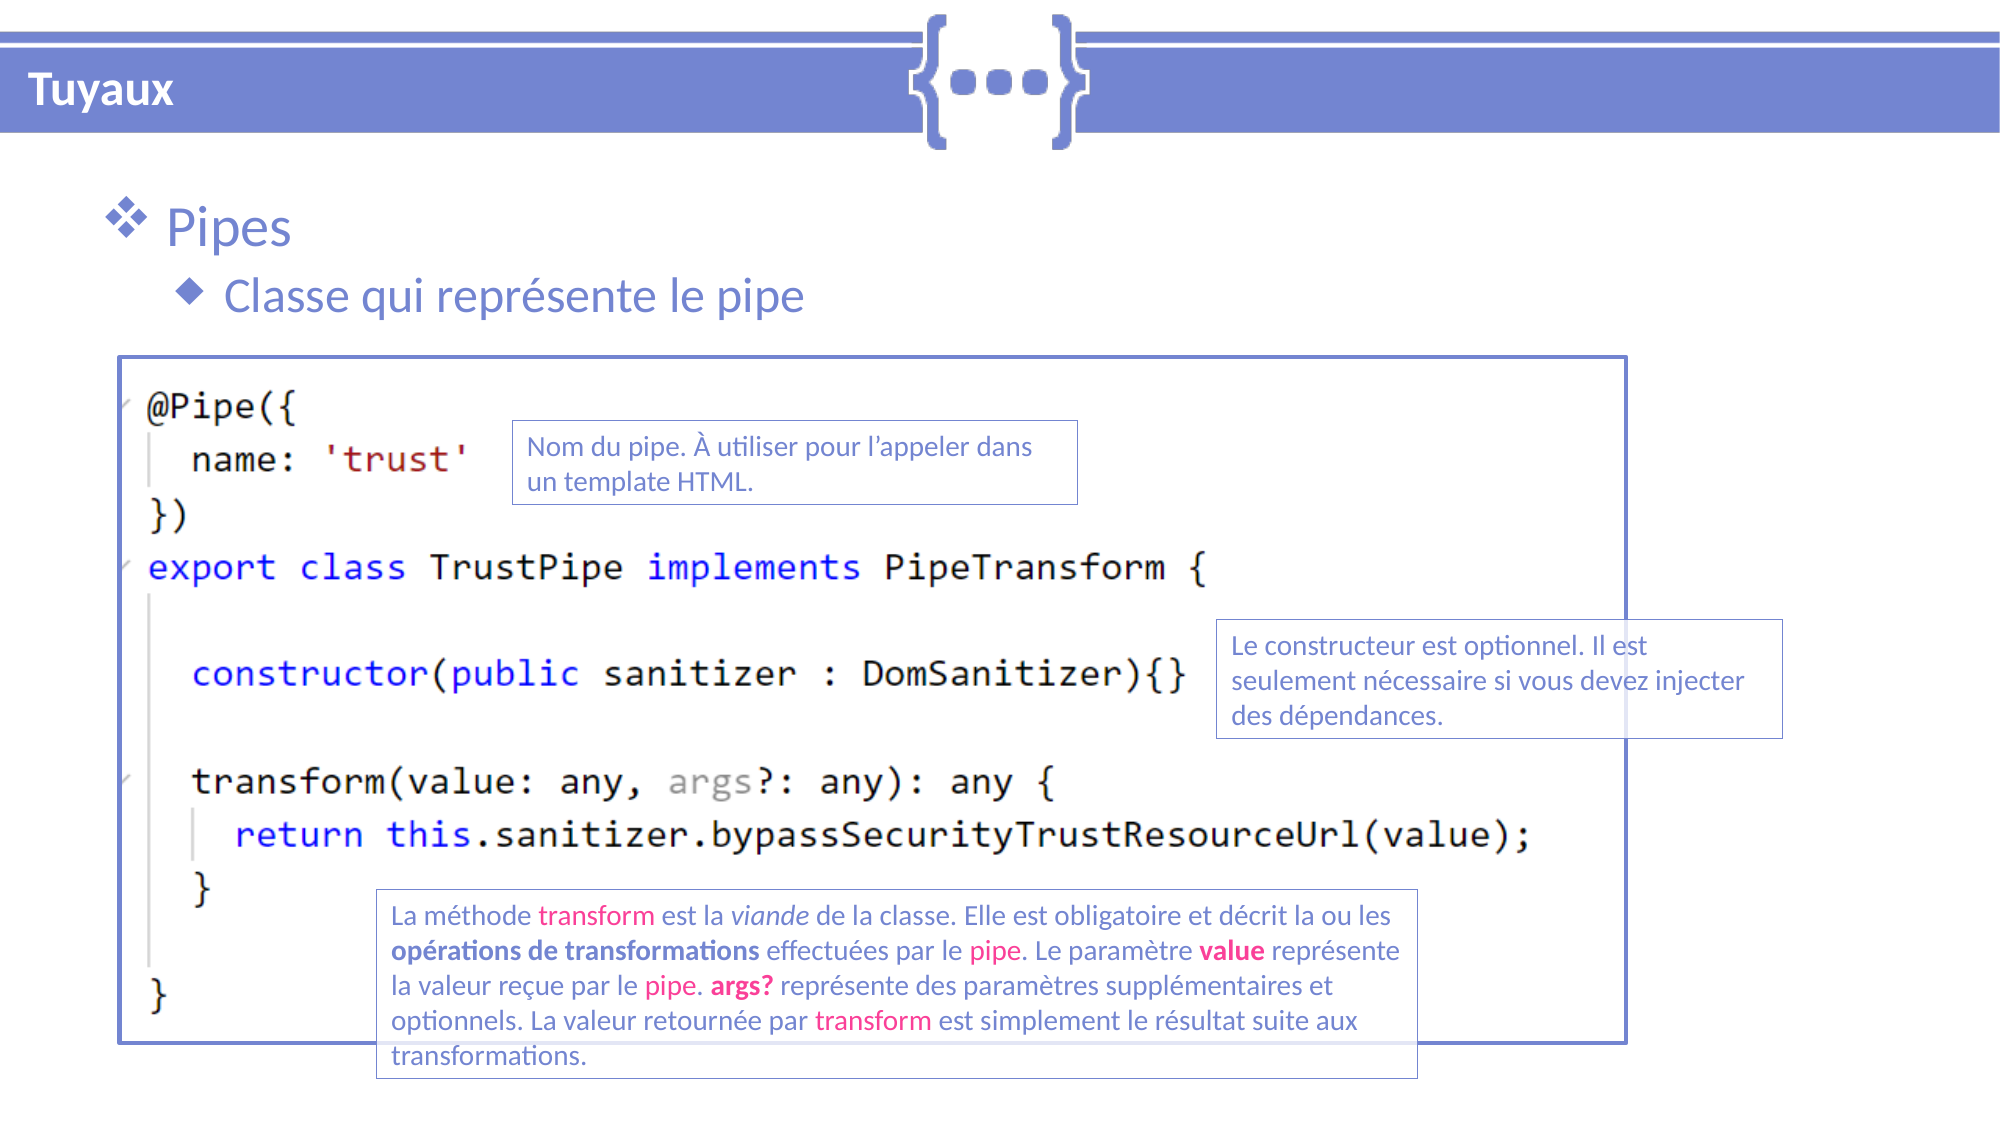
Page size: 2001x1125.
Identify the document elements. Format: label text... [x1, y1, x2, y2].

picture [121, 359, 1624, 1041]
text_box La méthode transform est la viande de la classe. Elle est obligatoire et décrit la ou les opérations de transformations effectuées par le pipe. Le paramètre value représente la valeur reçue par le pipe. args? représente des paramètres supplémentaires et optionnels. La valeur retournée par transform est simplement le résultat suite aux transformations. [376, 1041, 1418, 1079]
list Pipes Classe qui représente le pipe [85, 188, 1910, 1014]
text_box Le constructeur est optionnel. Il est seulement nécessaire si vous devez injecter des dépendances. [1624, 619, 1783, 739]
title Tuyaux [12, 58, 913, 120]
picture [0, 4, 2000, 161]
